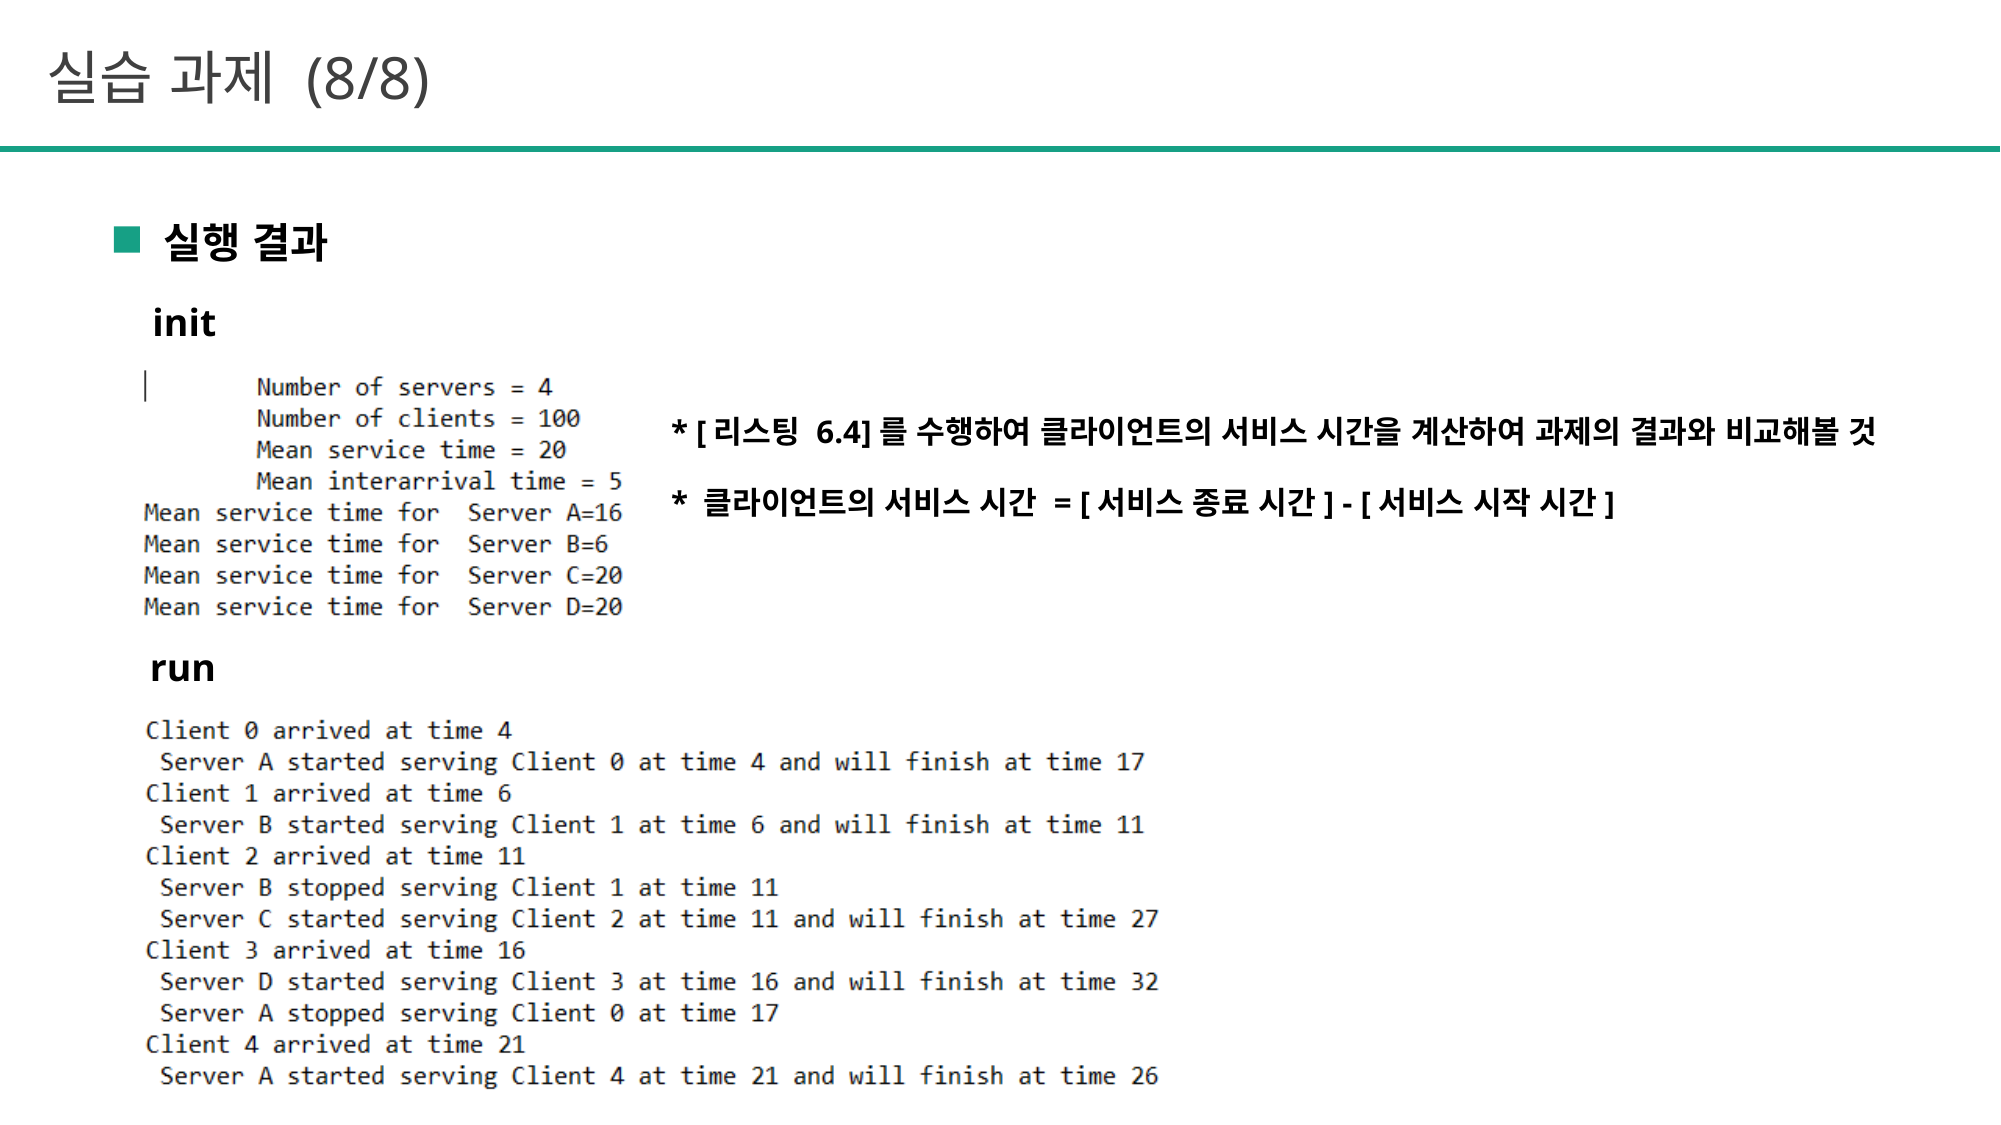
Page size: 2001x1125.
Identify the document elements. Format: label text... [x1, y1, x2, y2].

picture [139, 369, 665, 620]
text_box run [135, 637, 232, 697]
picture [139, 714, 1173, 1097]
text_box init [137, 292, 232, 352]
text_box 실습 과제 (8/8) [31, 33, 1554, 119]
text_box [113, 225, 141, 254]
text_box * 클라이언트의 서비스 시간 = [서비스 종료 시간] - [서비스 시작 시간] [665, 475, 1986, 528]
text_box * [리스팅 6.4]를 수행하여 클라이언트의 서비스 시간을 계산하여 과제의 결과와 비교해볼 것 [665, 405, 1986, 458]
text_box 실행 결과 [148, 209, 345, 274]
